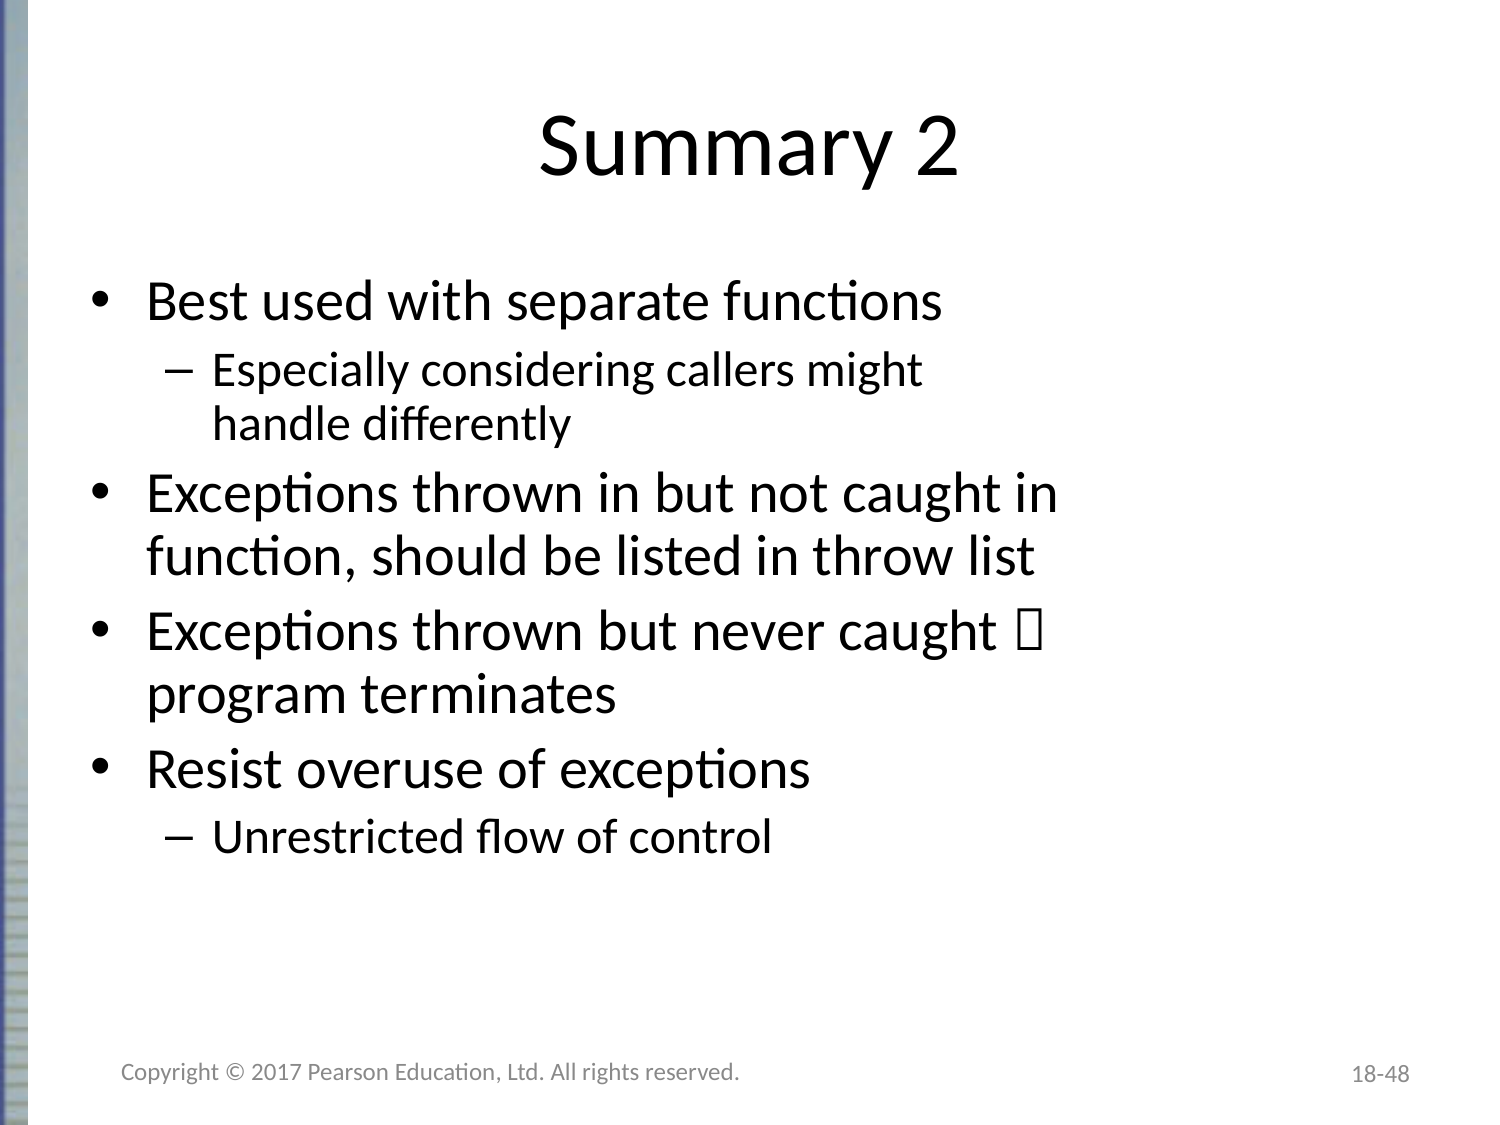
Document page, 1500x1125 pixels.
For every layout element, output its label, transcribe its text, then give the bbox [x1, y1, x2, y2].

footer Copyright © 2017 Pearson Education, Ltd. All rights reserved. [75, 1040, 788, 1100]
title Summary 2 [75, 45, 1425, 233]
list Best used with separate functions Especially considering callers might handle differently Exceptions thrown in but not caught in function, should be listed in throw list Exceptions thrown but never caught  program terminates Resist overuse of exceptions Unrestricted flow of control [75, 262, 1425, 1005]
picture [0, 0, 28, 1125]
slide_number 18-48 [1074, 1042, 1425, 1103]
